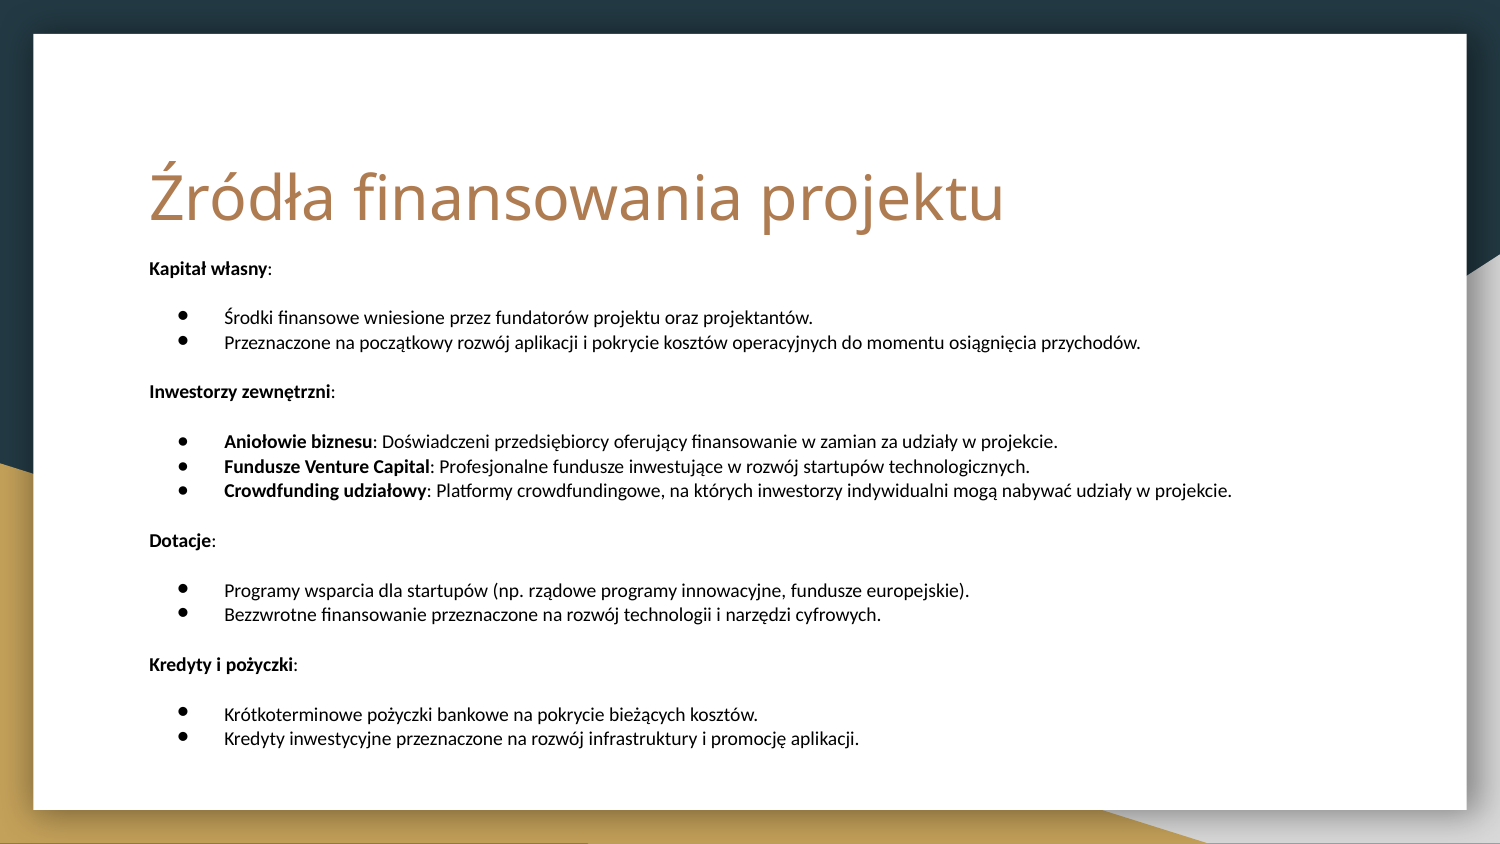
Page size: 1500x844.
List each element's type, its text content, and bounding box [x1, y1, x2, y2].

list Kapitał własny: Środki finansowe wniesione przez fundatorów projektu oraz projektantów. Przeznaczone na początkowy rozwój aplikacji i pokrycie kosztów operacyjnych do momentu osiągnięcia przychodów. Inwestorzy zewnętrzni: Aniołowie biznesu: Doświadczeni przedsiębiorcy oferujący finansowanie w zamian za udziały w projekcie. Fundusze Venture Capital: Profesjonalne fundusze inwestujące w rozwój startupów technologicznych. Crowdfunding udziałowy: Platformy crowdfundingowe, na których inwestorzy indywidualni mogą nabywać udziały w projekcie. Dotacje: Programy wsparcia dla startupów (np. rządowe programy innowacyjne, fundusze europejskie). Bezzwrotne finansowanie przeznaczone na rozwój technologii i narzędzi cyfrowych. Kredyty i pożyczki: Krótkoterminowe pożyczki bankowe na pokrycie bieżących kosztów. Kredyty inwestycyjne przeznaczone na rozwój infrastruktury i promocję aplikacji. [134, 239, 1366, 729]
title Źródła finansowania projektu [134, 138, 1366, 239]
